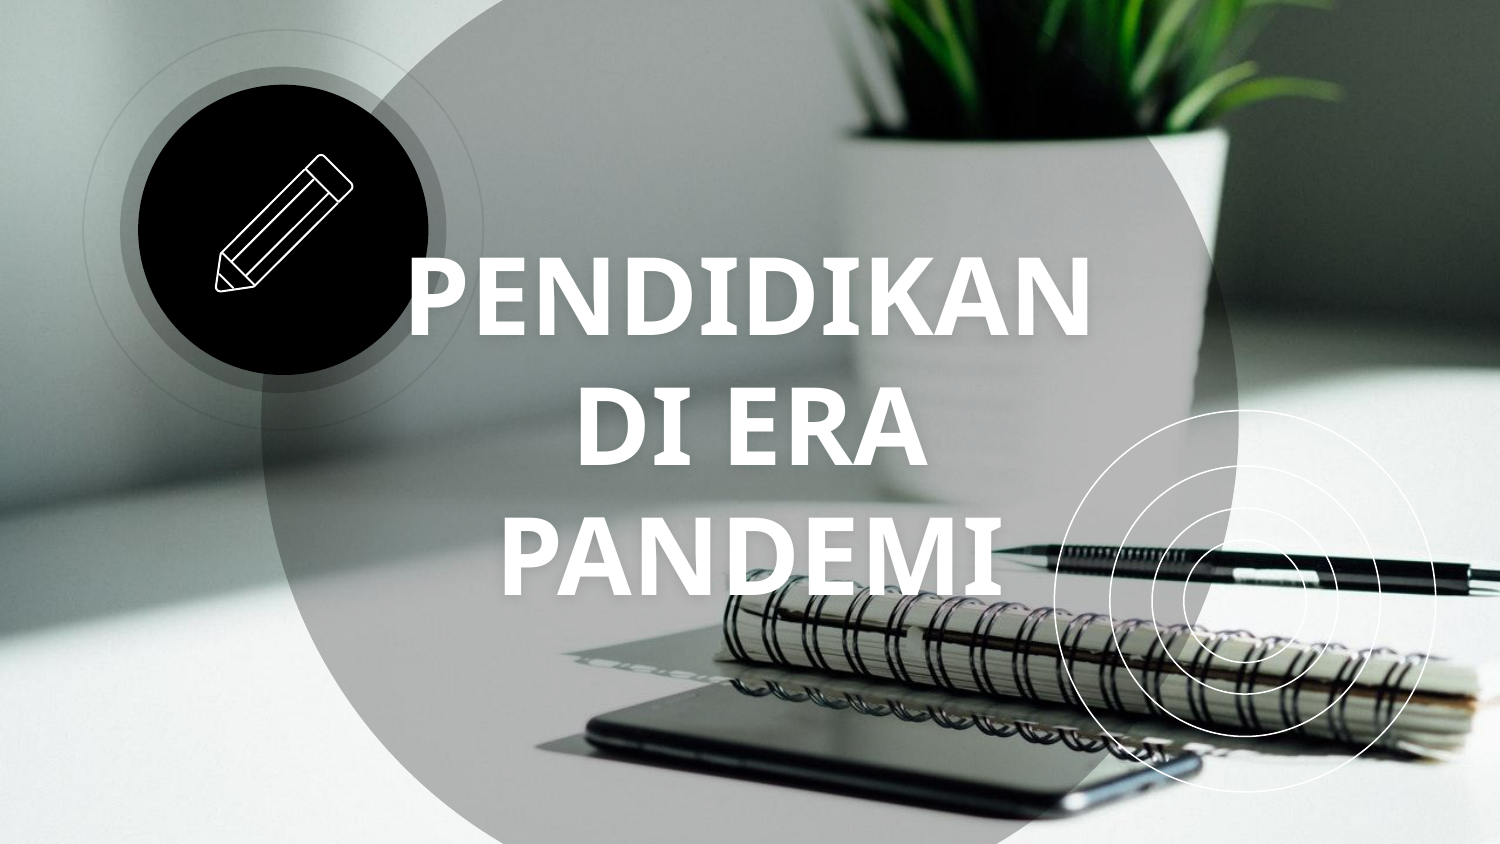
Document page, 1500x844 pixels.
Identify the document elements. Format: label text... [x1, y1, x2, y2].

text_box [215, 154, 353, 292]
picture [0, 0, 1500, 844]
title PENDIDIKAN DI ERA PANDEMI [362, 326, 1138, 517]
